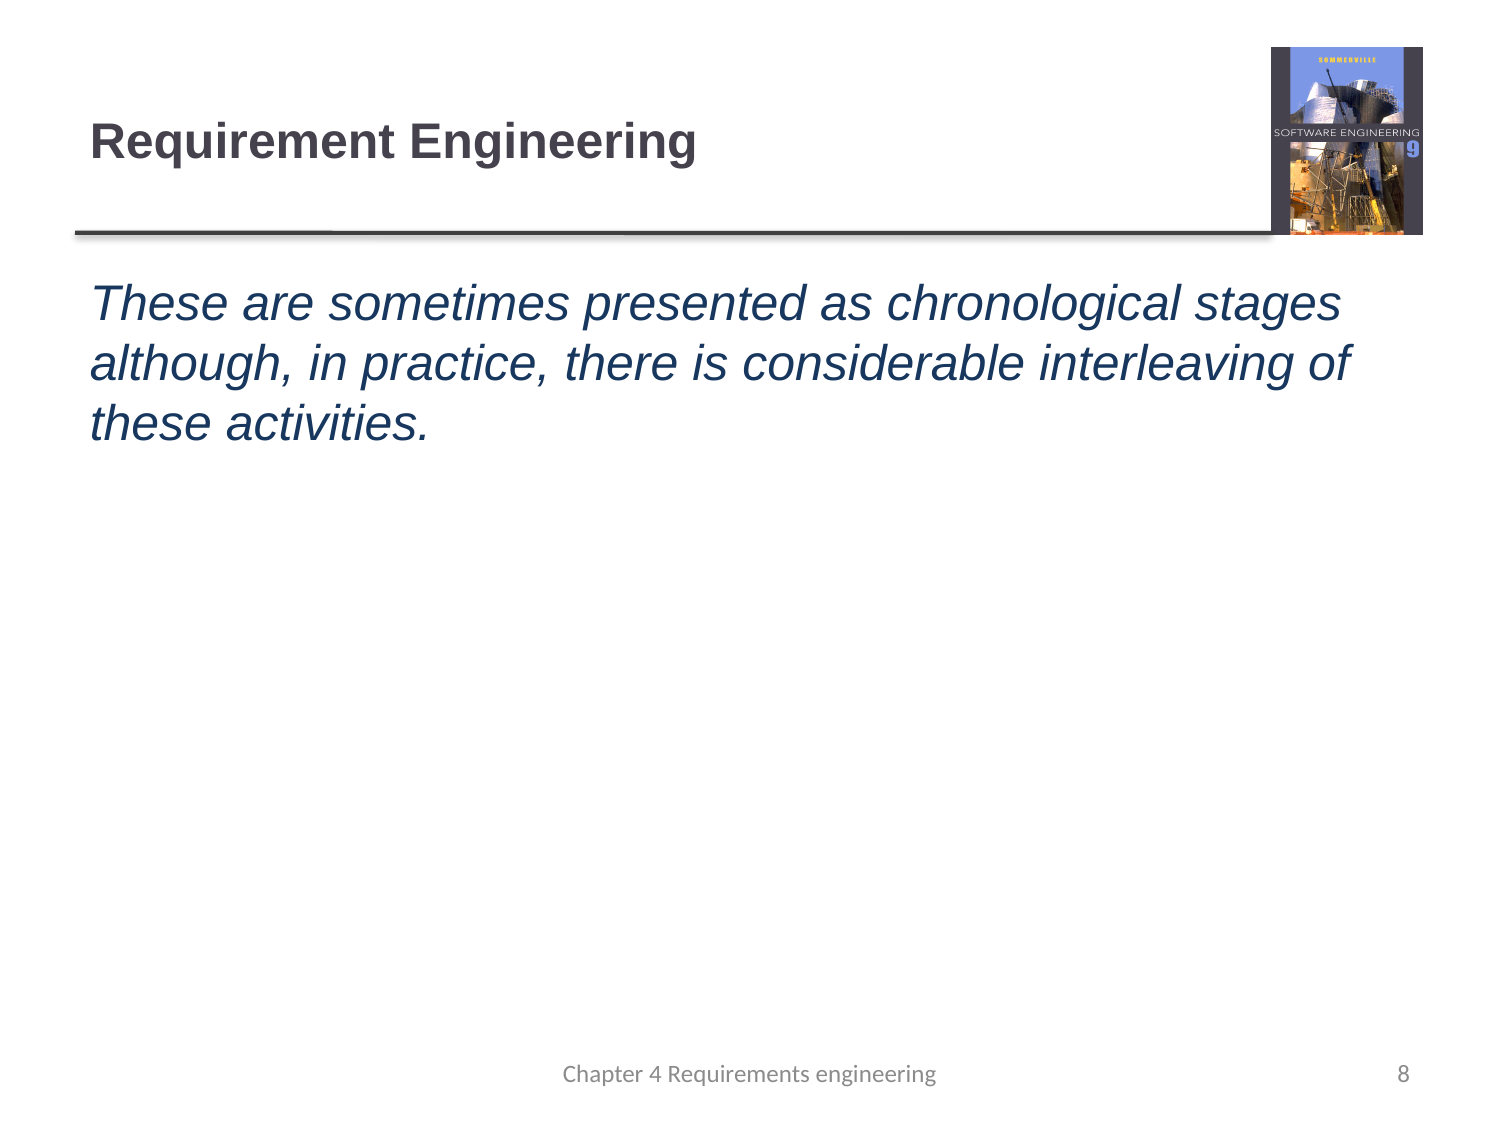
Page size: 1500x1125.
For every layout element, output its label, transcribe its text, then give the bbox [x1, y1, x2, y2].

picture [1272, 47, 1423, 235]
list These are sometimes presented as chronological stages although, in practice, there is considerable interleaving of these activities. [75, 262, 1425, 1005]
slide_number 8 [1074, 1042, 1425, 1103]
footer Chapter 4 Requirements engineering [512, 1042, 988, 1103]
title Requirement Engineering [74, 44, 1272, 233]
